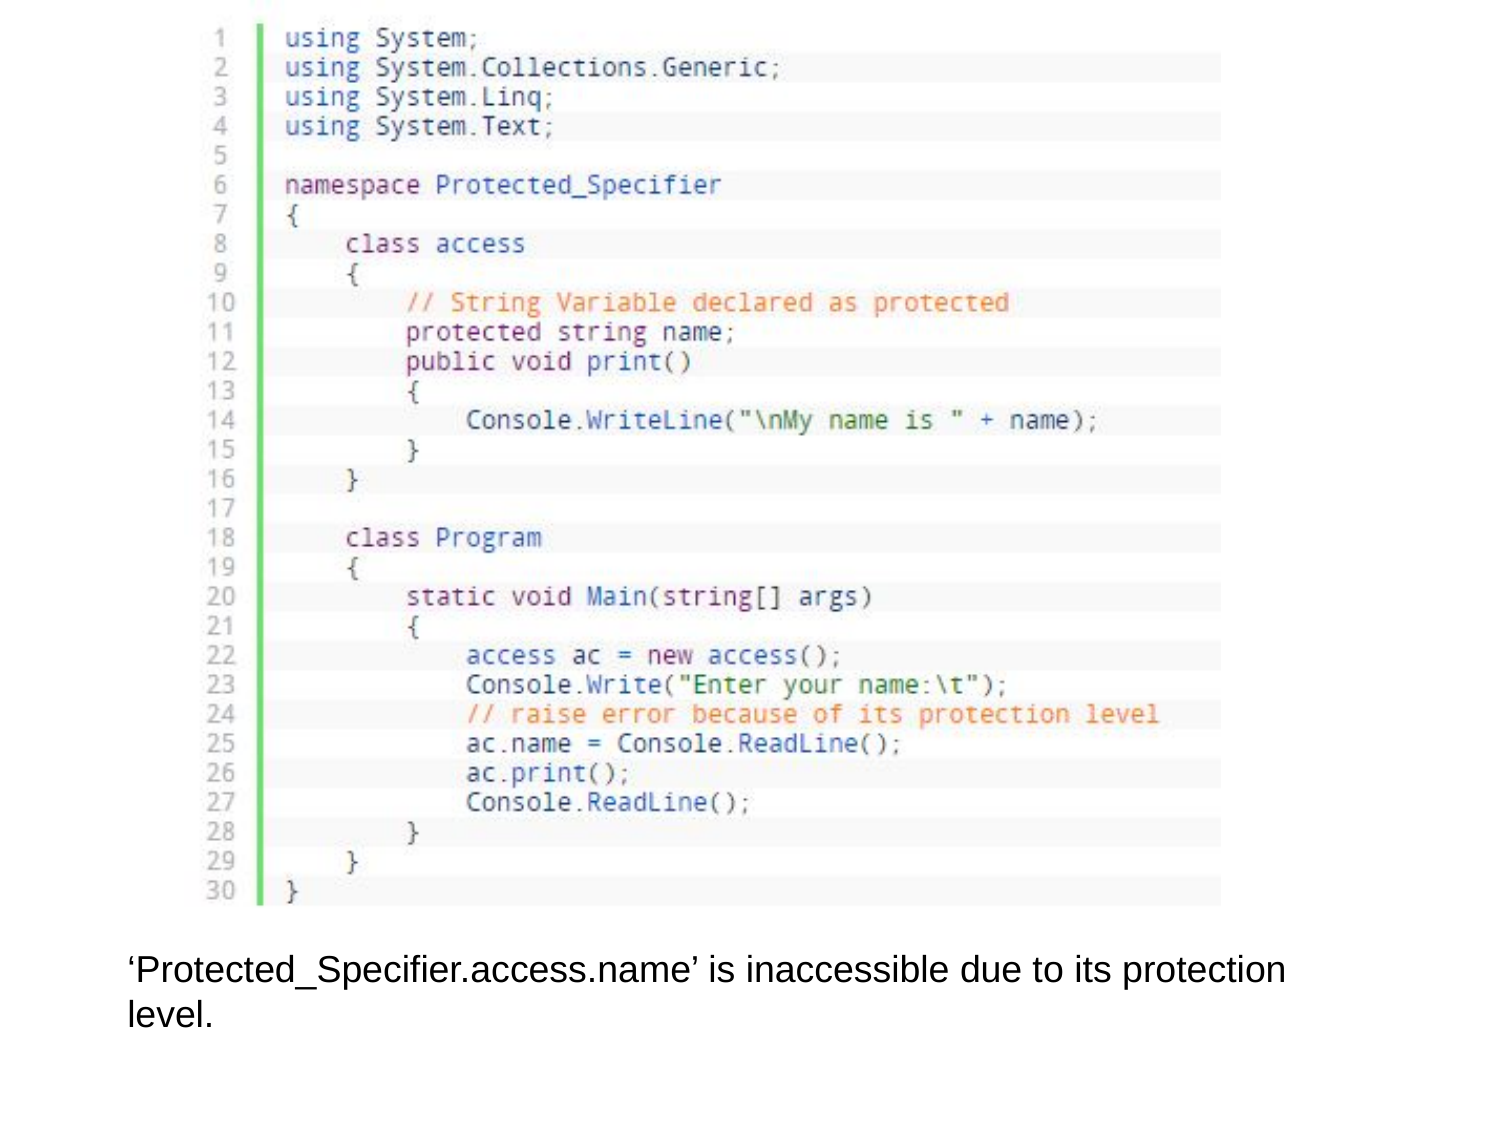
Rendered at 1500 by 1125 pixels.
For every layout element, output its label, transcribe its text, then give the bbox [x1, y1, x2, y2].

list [184, 0, 1221, 925]
text_box ‘Protected_Specifier.access.name’ is inaccessible due to its protection level. [112, 937, 1363, 1043]
